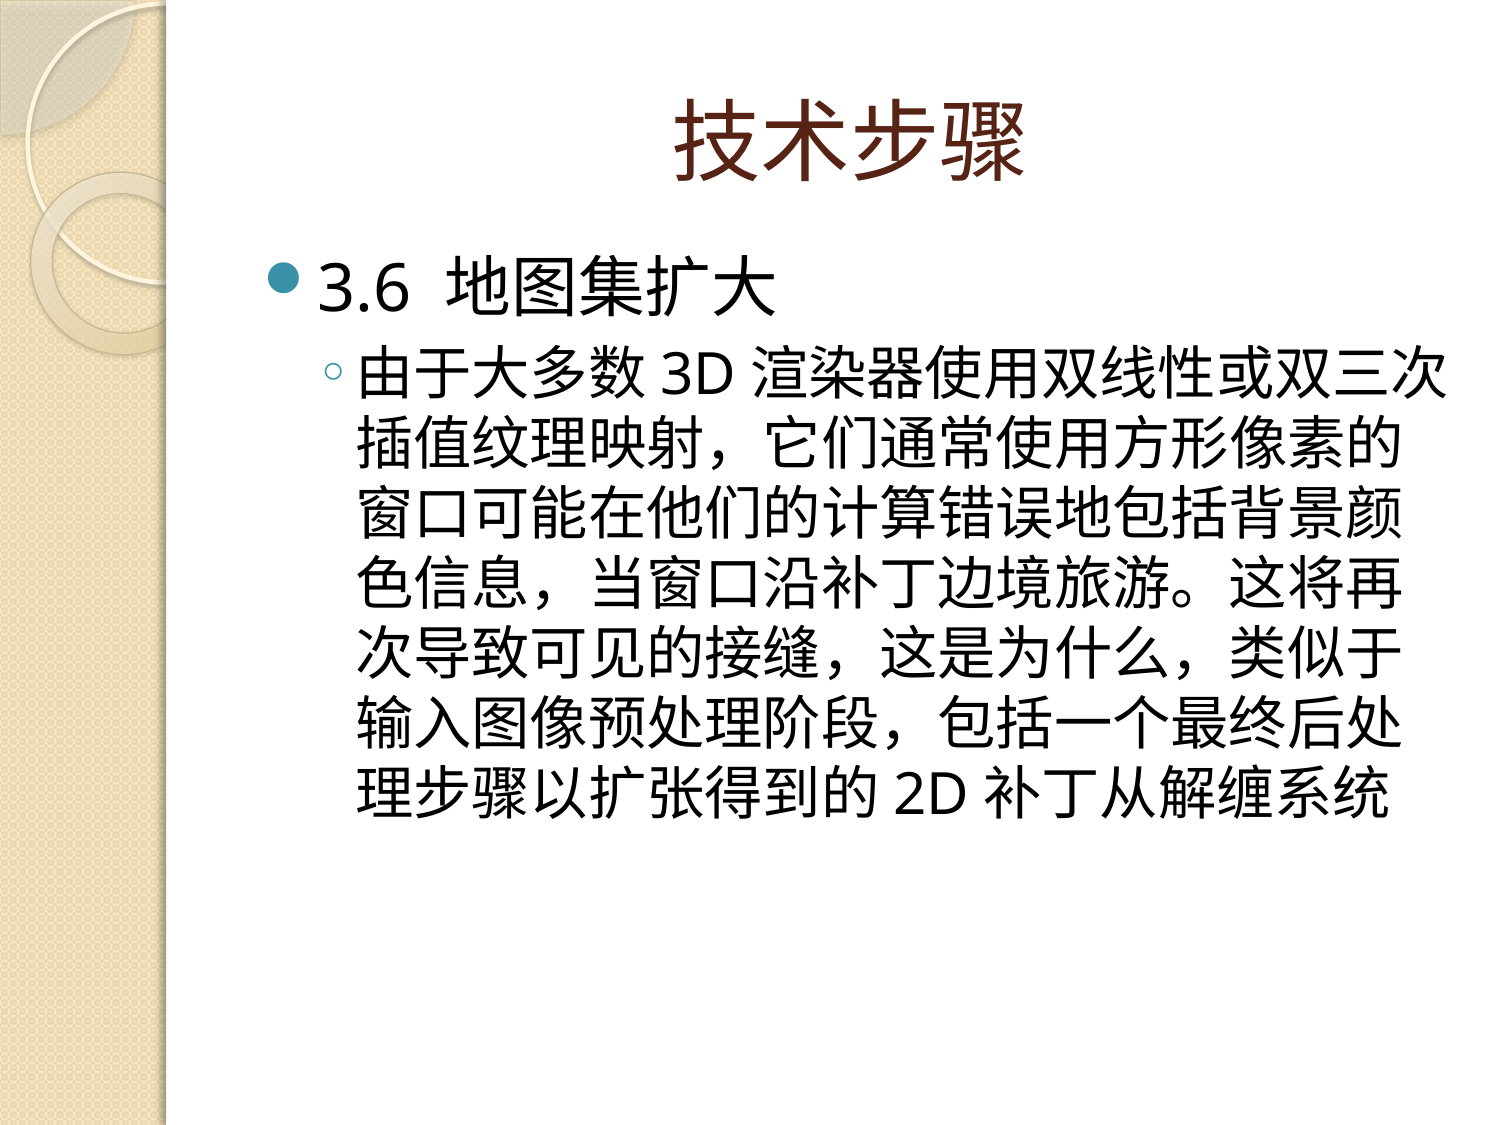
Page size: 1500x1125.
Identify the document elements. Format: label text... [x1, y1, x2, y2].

title 技术步骤 [235, 45, 1466, 233]
list 3.6 地图集扩大 由于大多数3D渲染器使用双线性或双三次插值纹理映射，它们通常使用方形像素的窗口可能在他们的计算错误地包括背景颜色信息，当窗口沿补丁边境旅游。这将再次导致可见的接缝，这是为什么，类似于输入图像预处理阶段，包括一个最终后处理步骤以扩张得到的2D补丁从解缠系统 [235, 237, 1466, 1025]
